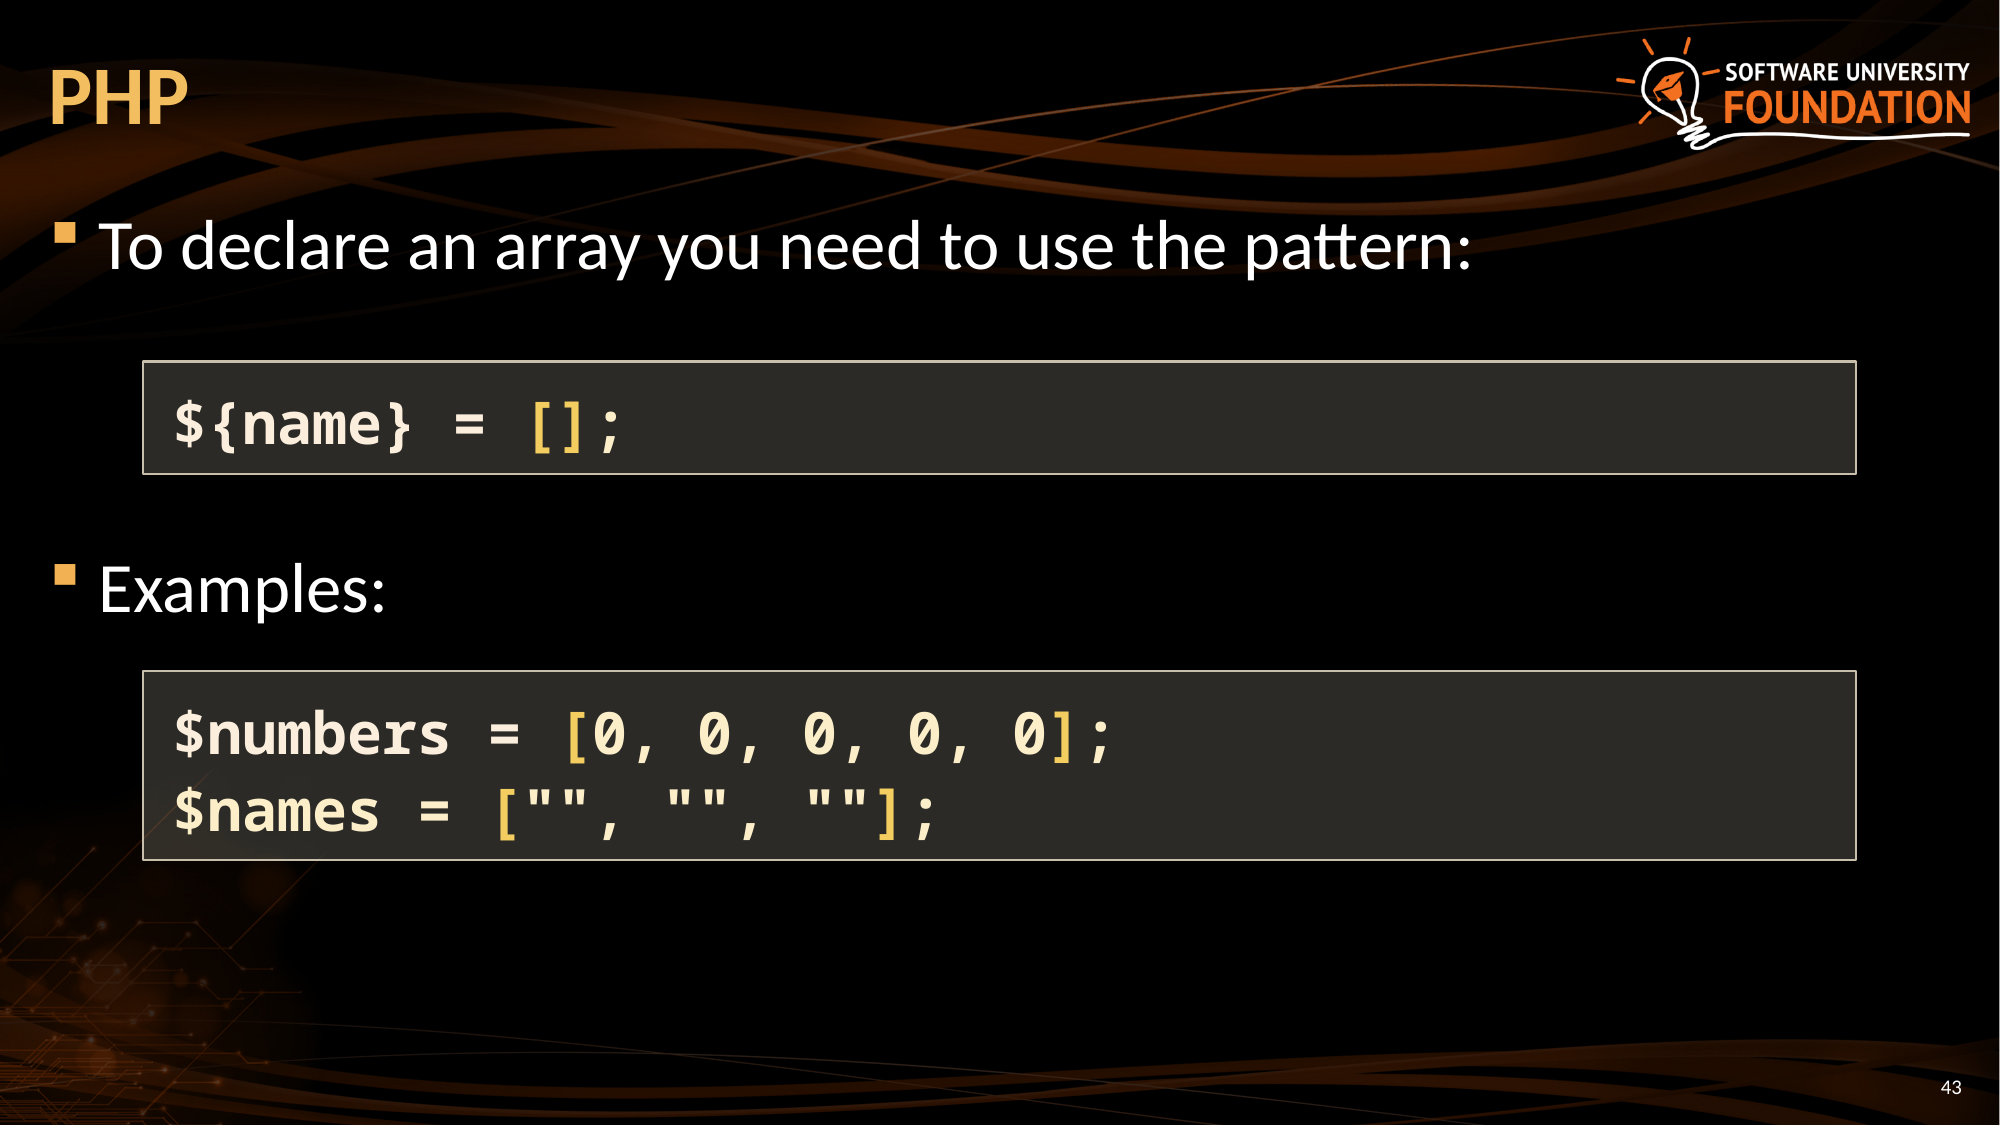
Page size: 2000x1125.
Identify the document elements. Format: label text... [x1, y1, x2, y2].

text_box $numbers = [0, 0, 0, 0, 0]; $names = ["", "", ""]; [143, 671, 1856, 861]
text_box ${name} = []; [143, 361, 1856, 474]
title PHP [30, 6, 1602, 189]
list To declare an array you need to use the pattern: Examples: [31, 188, 1968, 1103]
picture [0, 0, 2000, 1125]
